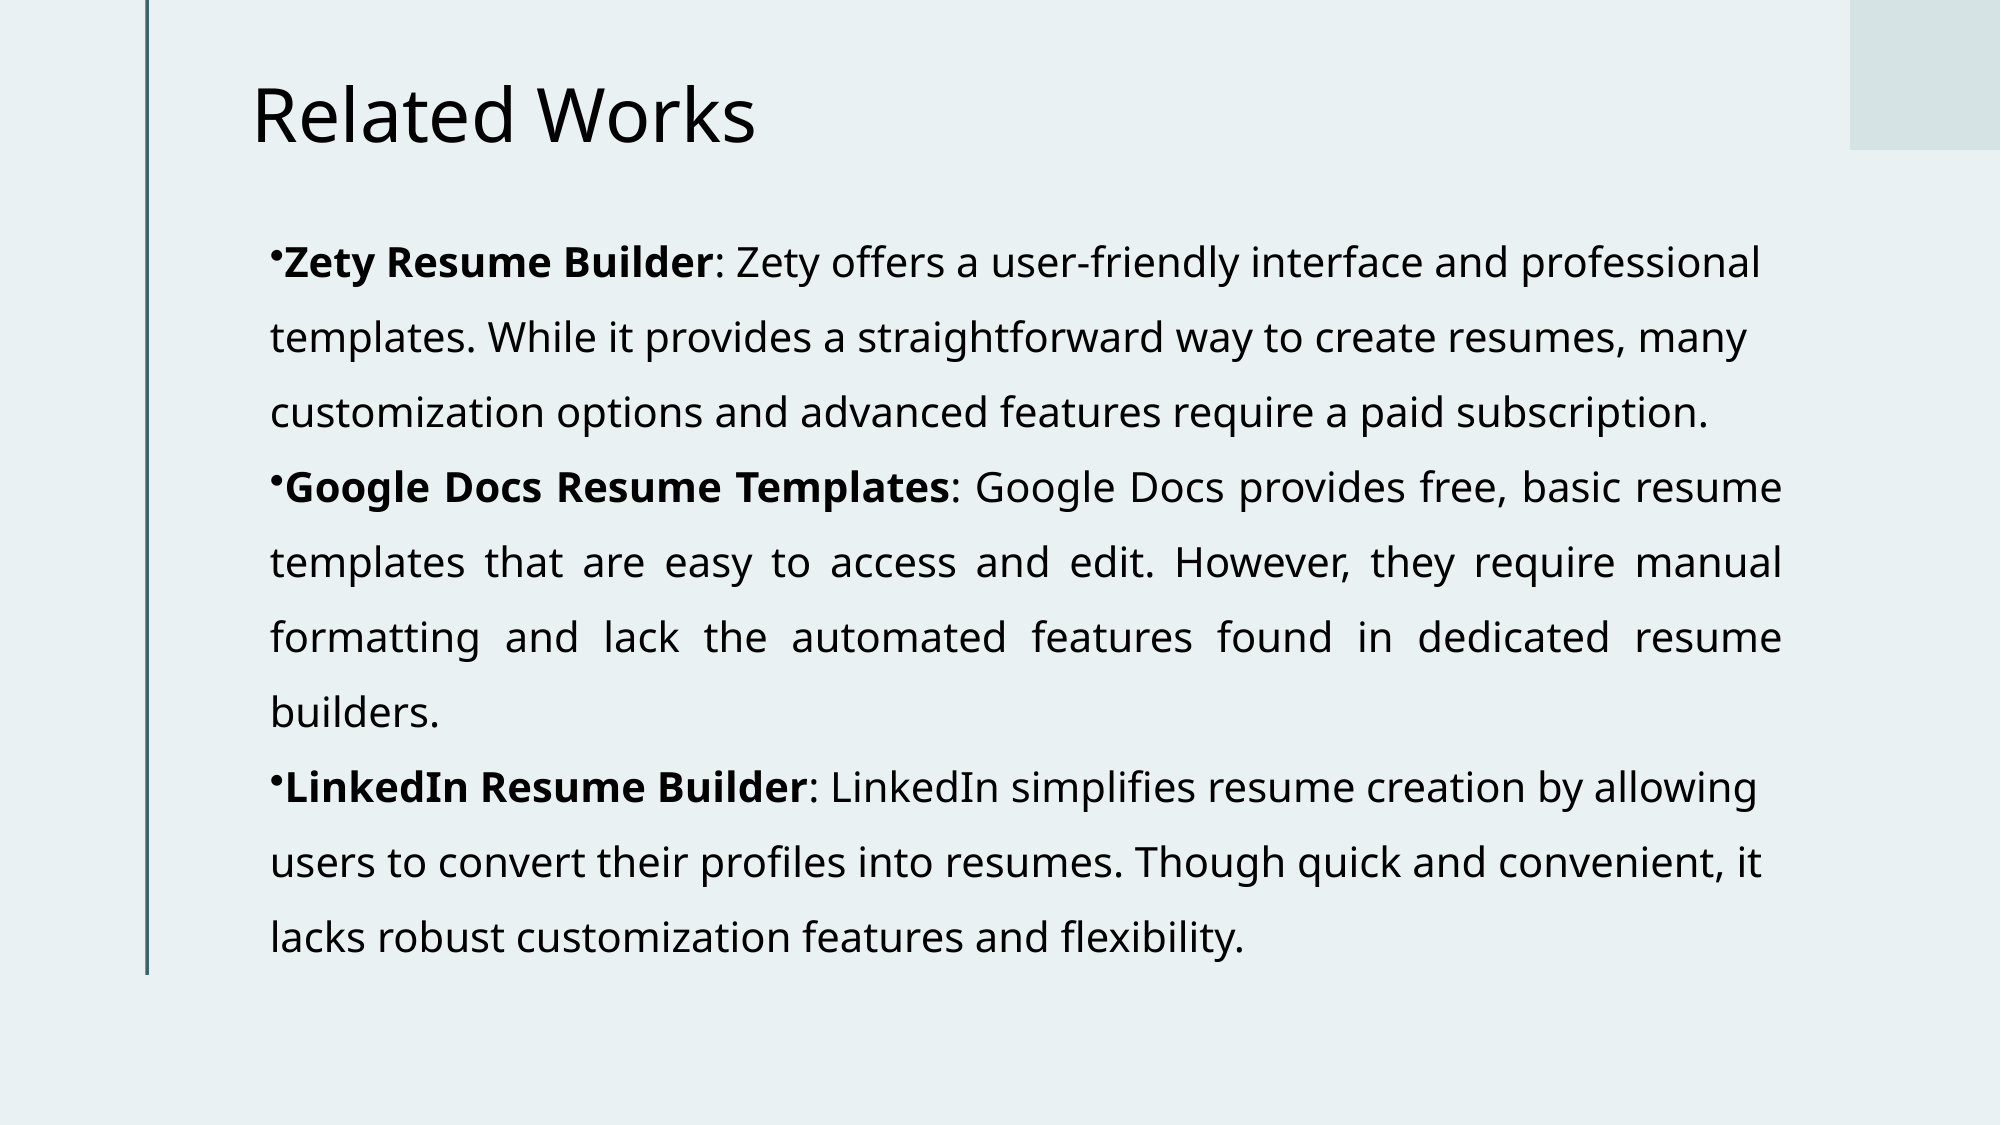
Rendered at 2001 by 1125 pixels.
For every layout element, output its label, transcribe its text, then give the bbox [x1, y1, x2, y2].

text_box Zety Resume Builder: Zety offers a user-friendly interface and professional templates. While it provides a straightforward way to create resumes, many customization options and advanced features require a paid subscription. Google Docs Resume Templates: Google Docs provides free, basic resume templates that are easy to access and edit. However, they require manual formatting and lack the automated features found in dedicated resume builders. LinkedIn Resume Builder: LinkedIn simplifies resume creation by allowing users to convert their profiles into resumes. Though quick and convenient, it lacks robust customization features and flexibility. [254, 203, 1799, 968]
text_box Related Works [237, 60, 1884, 165]
